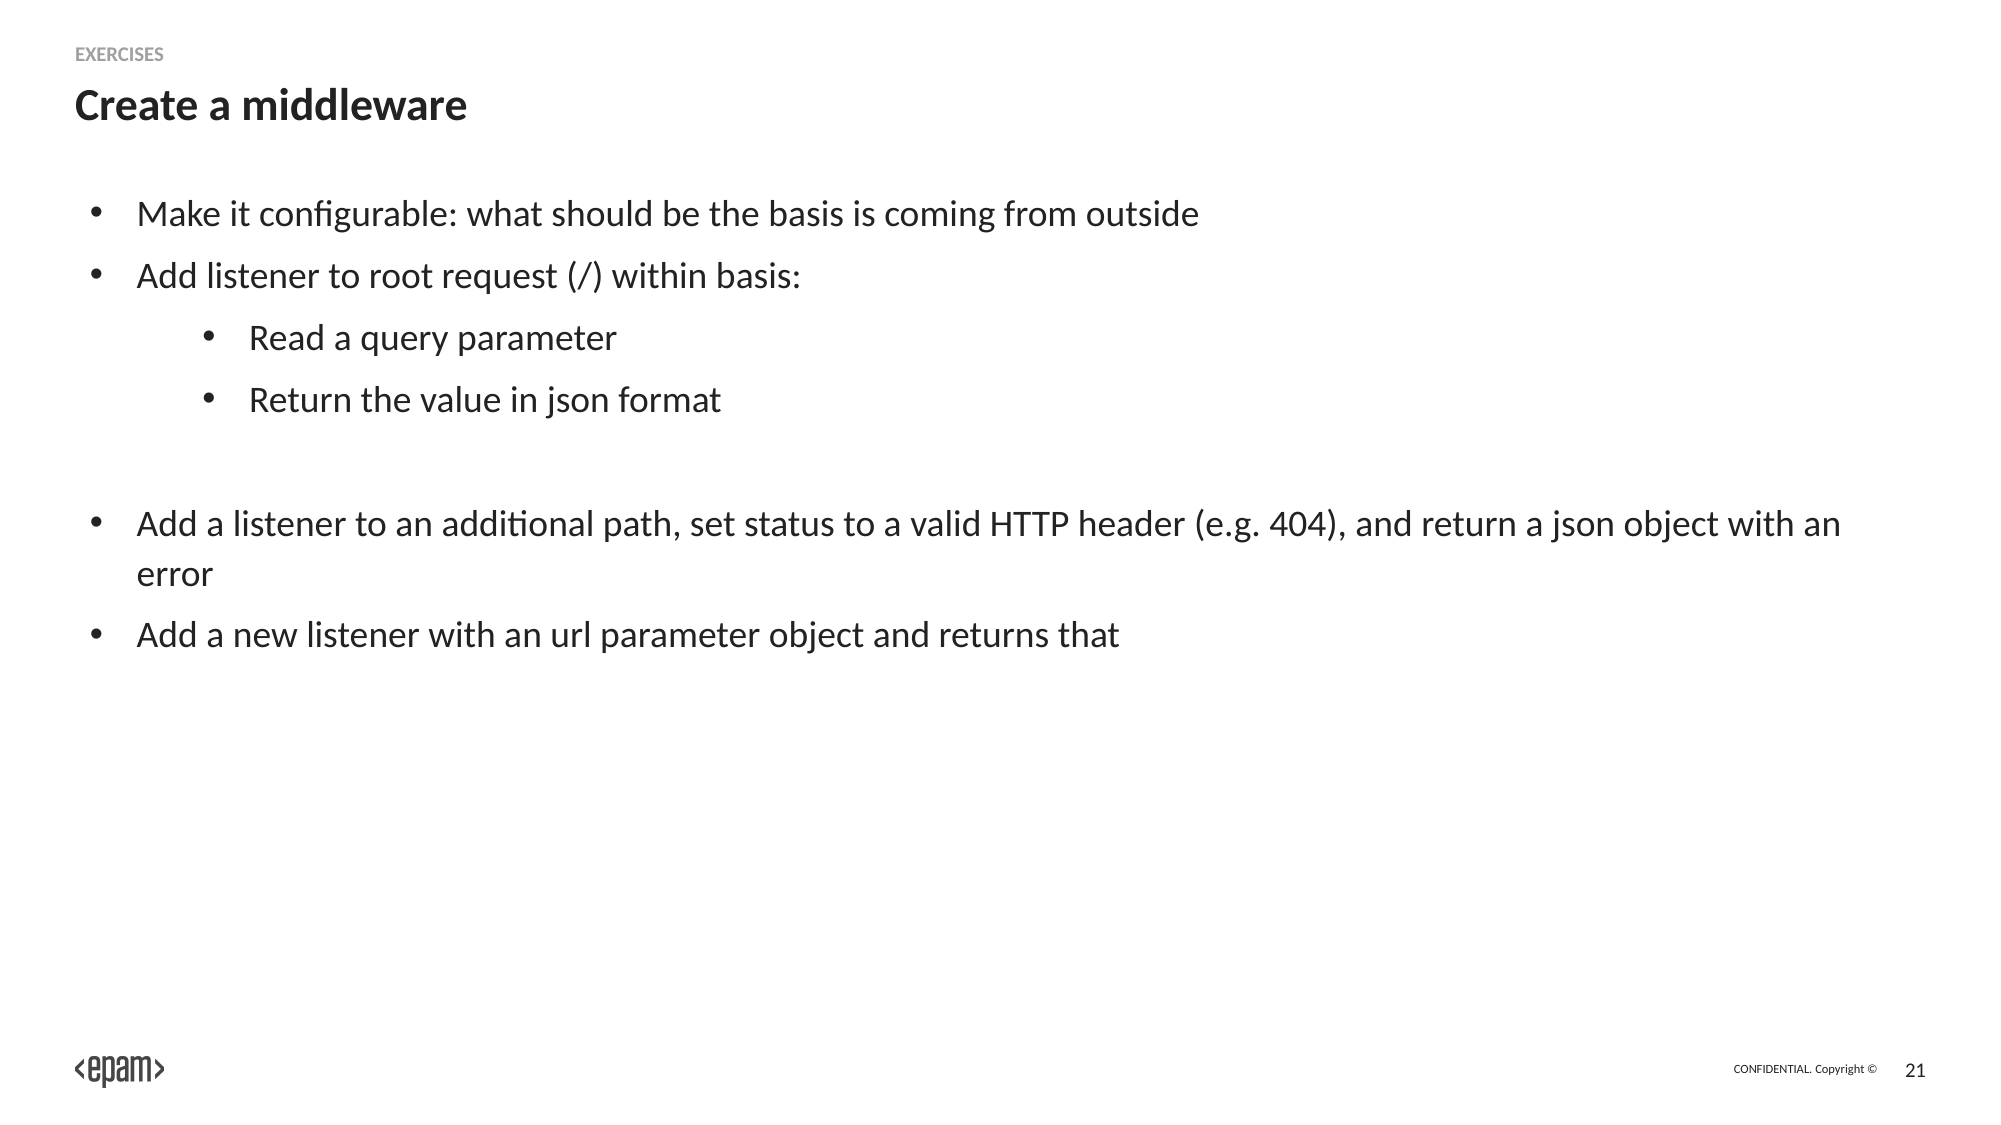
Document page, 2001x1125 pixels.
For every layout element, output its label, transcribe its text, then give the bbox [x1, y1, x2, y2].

picture [75, 1056, 164, 1088]
text_box Make it configurable: what should be the basis is coming from outside Add listener to root request (/) within basis: Read a query parameter Return the value in json format Add a listener to an additional path, set status to a valid HTTP header (e.g. 404), and return a json object with an error Add a new listener with an url parameter object and returns that [74, 177, 1908, 817]
list Exercises [75, 37, 668, 75]
title Create a middleware [75, 75, 1925, 150]
